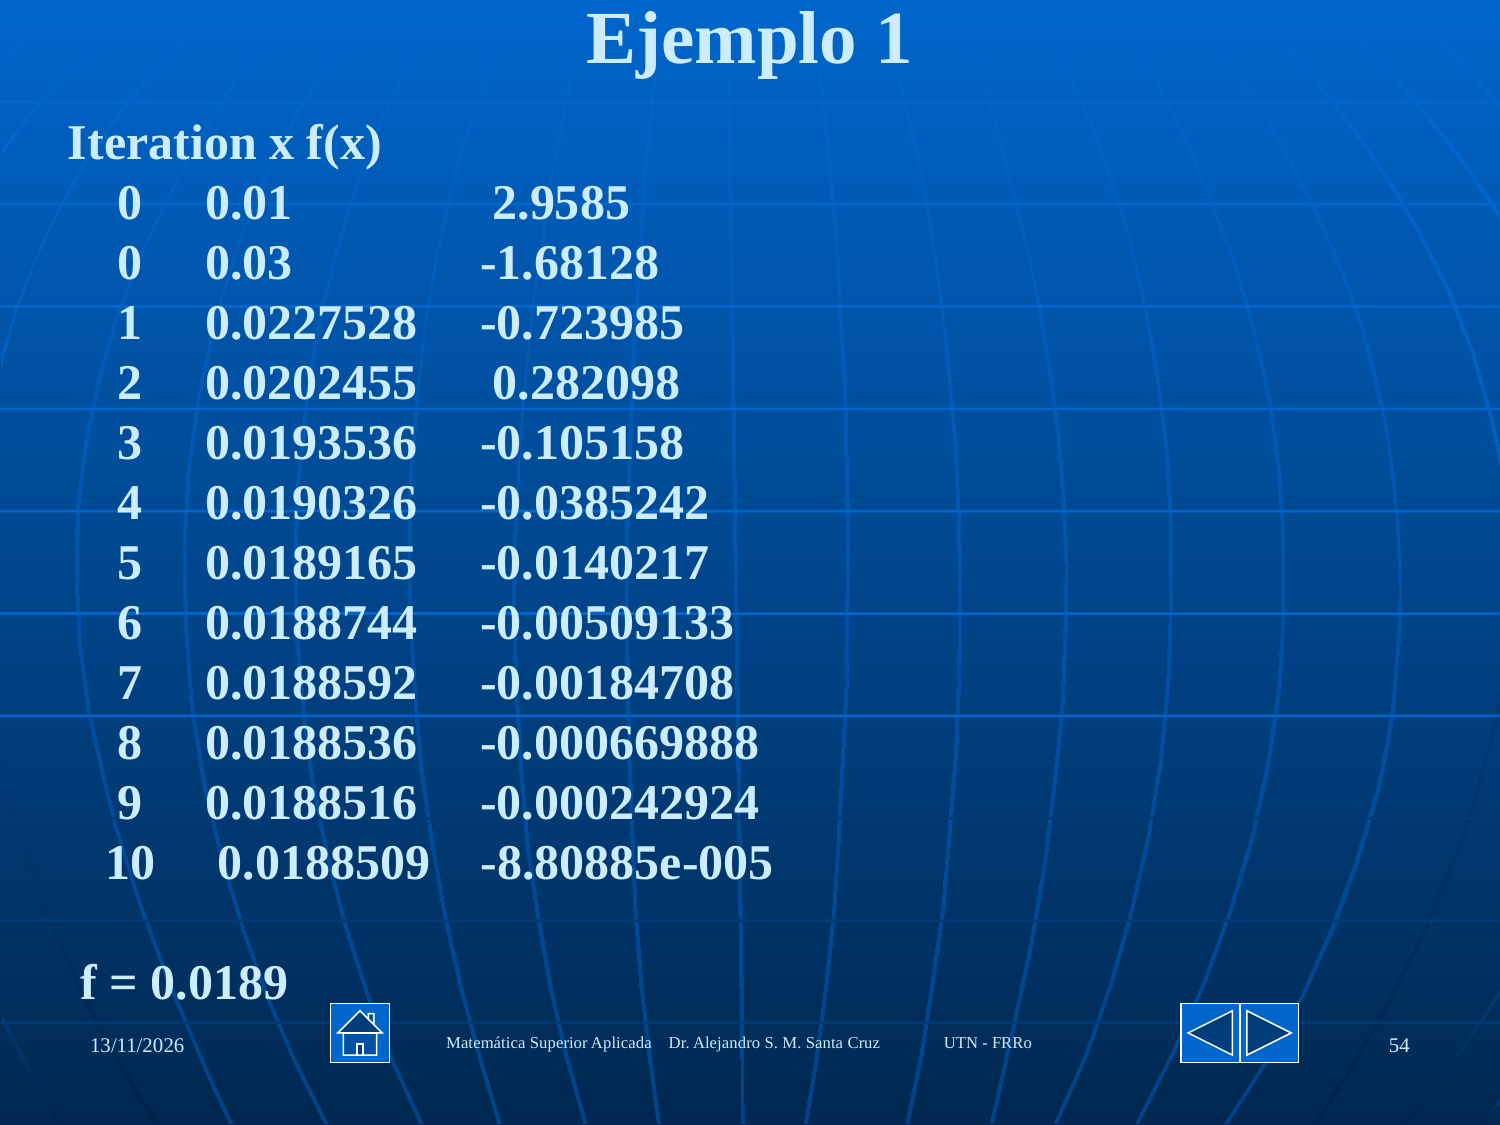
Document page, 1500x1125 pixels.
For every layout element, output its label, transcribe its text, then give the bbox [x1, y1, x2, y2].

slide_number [75, 1024, 425, 1100]
slide_number 54 [1074, 1024, 1425, 1100]
text_box [330, 1003, 390, 1063]
text_box Iteration x f(x) 0 0.01 2.9585 0 0.03 -1.68128 1 0.0227528 -0.723985 2 0.0202455 0.282098 3 0.0193536 -0.105158 4 0.0190326 -0.0385242 5 0.0189165 -0.0140217 6 0.0188744 -0.00509133 7 0.0188592 -0.00184708 8 0.0188536 -0.000669888 9 0.0188516 -0.000242924 10 0.0188509 -8.80885e-005 f = 0.0189 [53, 101, 1424, 1017]
text_box [1240, 1003, 1299, 1063]
text_box Ejemplo 1 [0, 0, 1500, 67]
text_box [1180, 1003, 1240, 1063]
footer Matemática Superior Aplicada Dr. Alejandro S. M. Santa Cruz UTN - FRRo [430, 1024, 1069, 1100]
